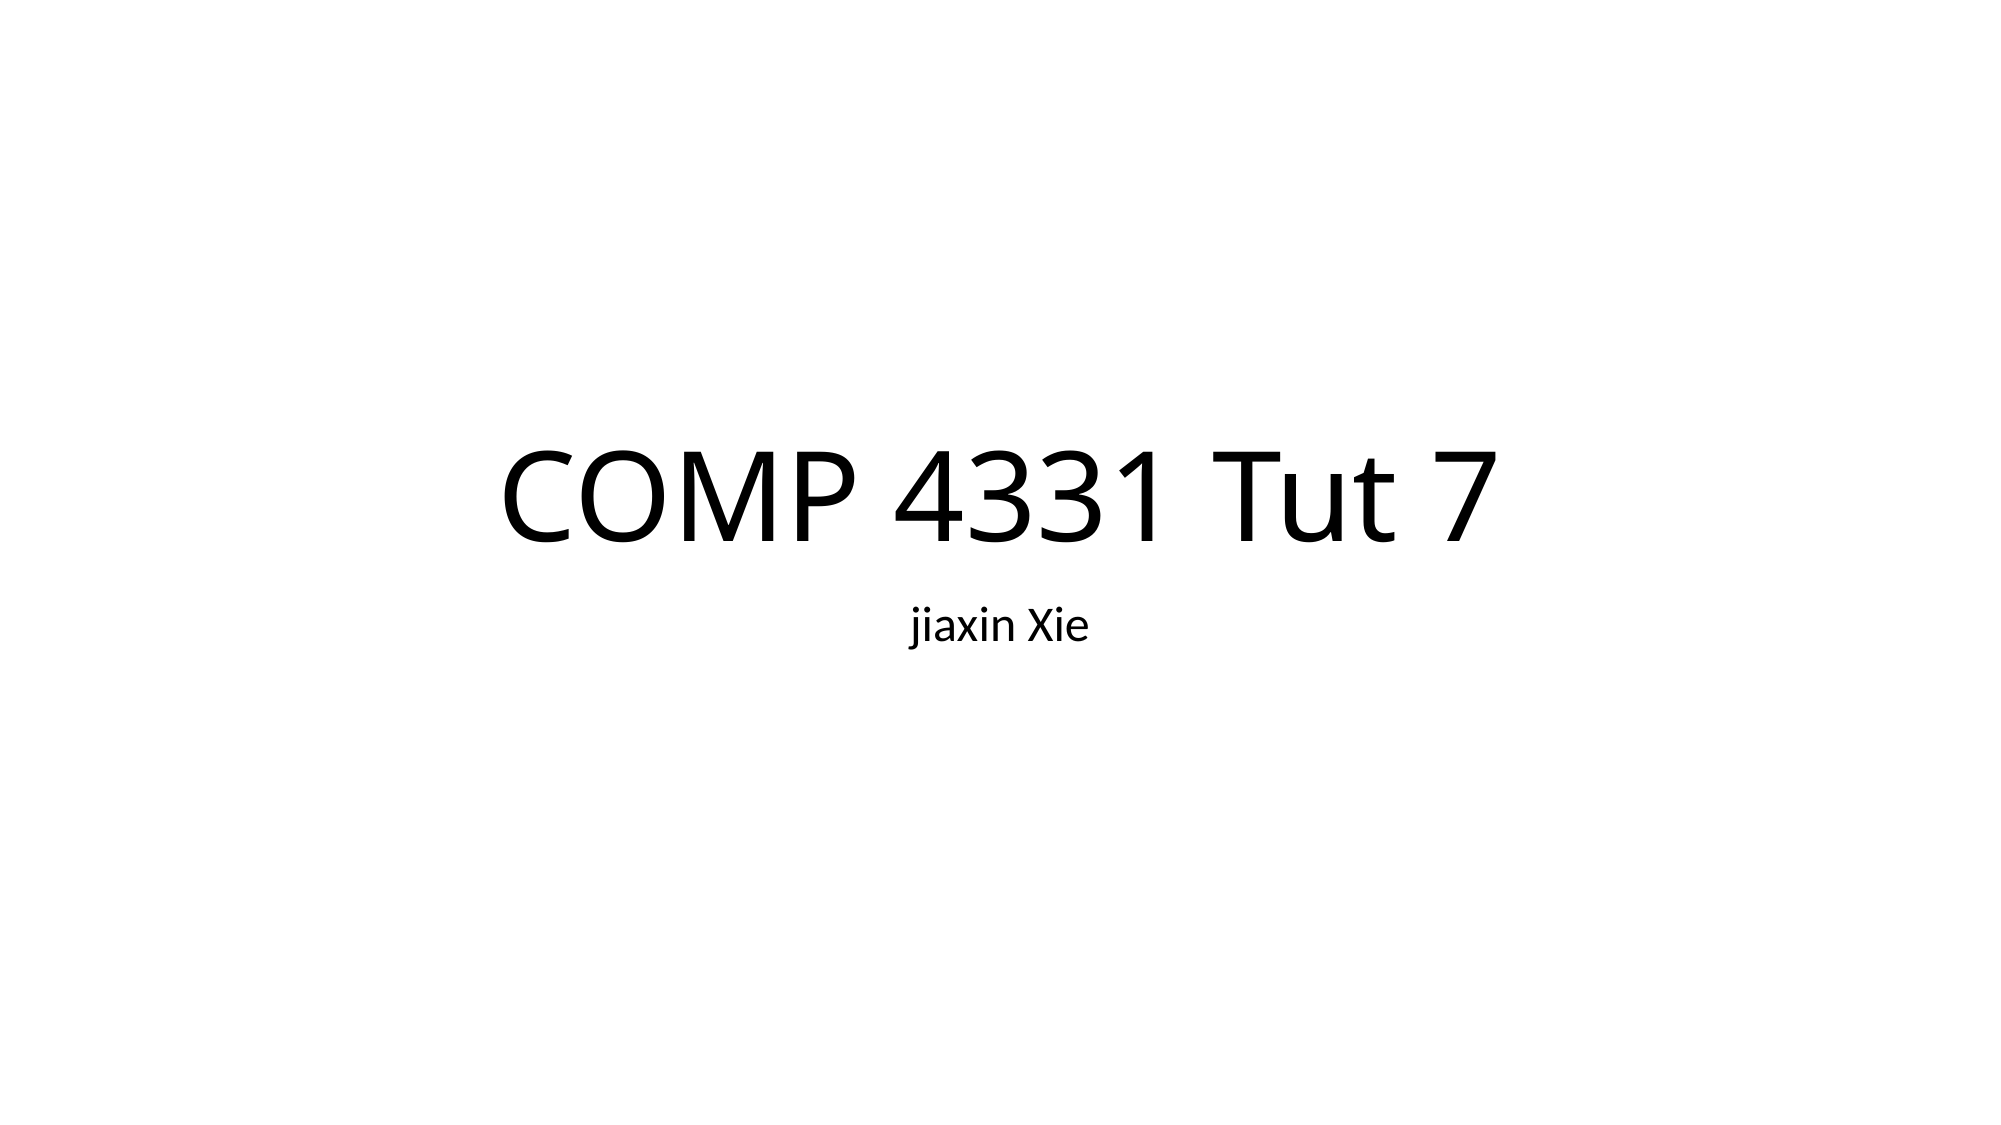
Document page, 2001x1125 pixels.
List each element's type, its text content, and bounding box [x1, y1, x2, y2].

title COMP 4331 Tut 7 [249, 184, 1750, 576]
subtitle jiaxin Xie [249, 590, 1750, 863]
